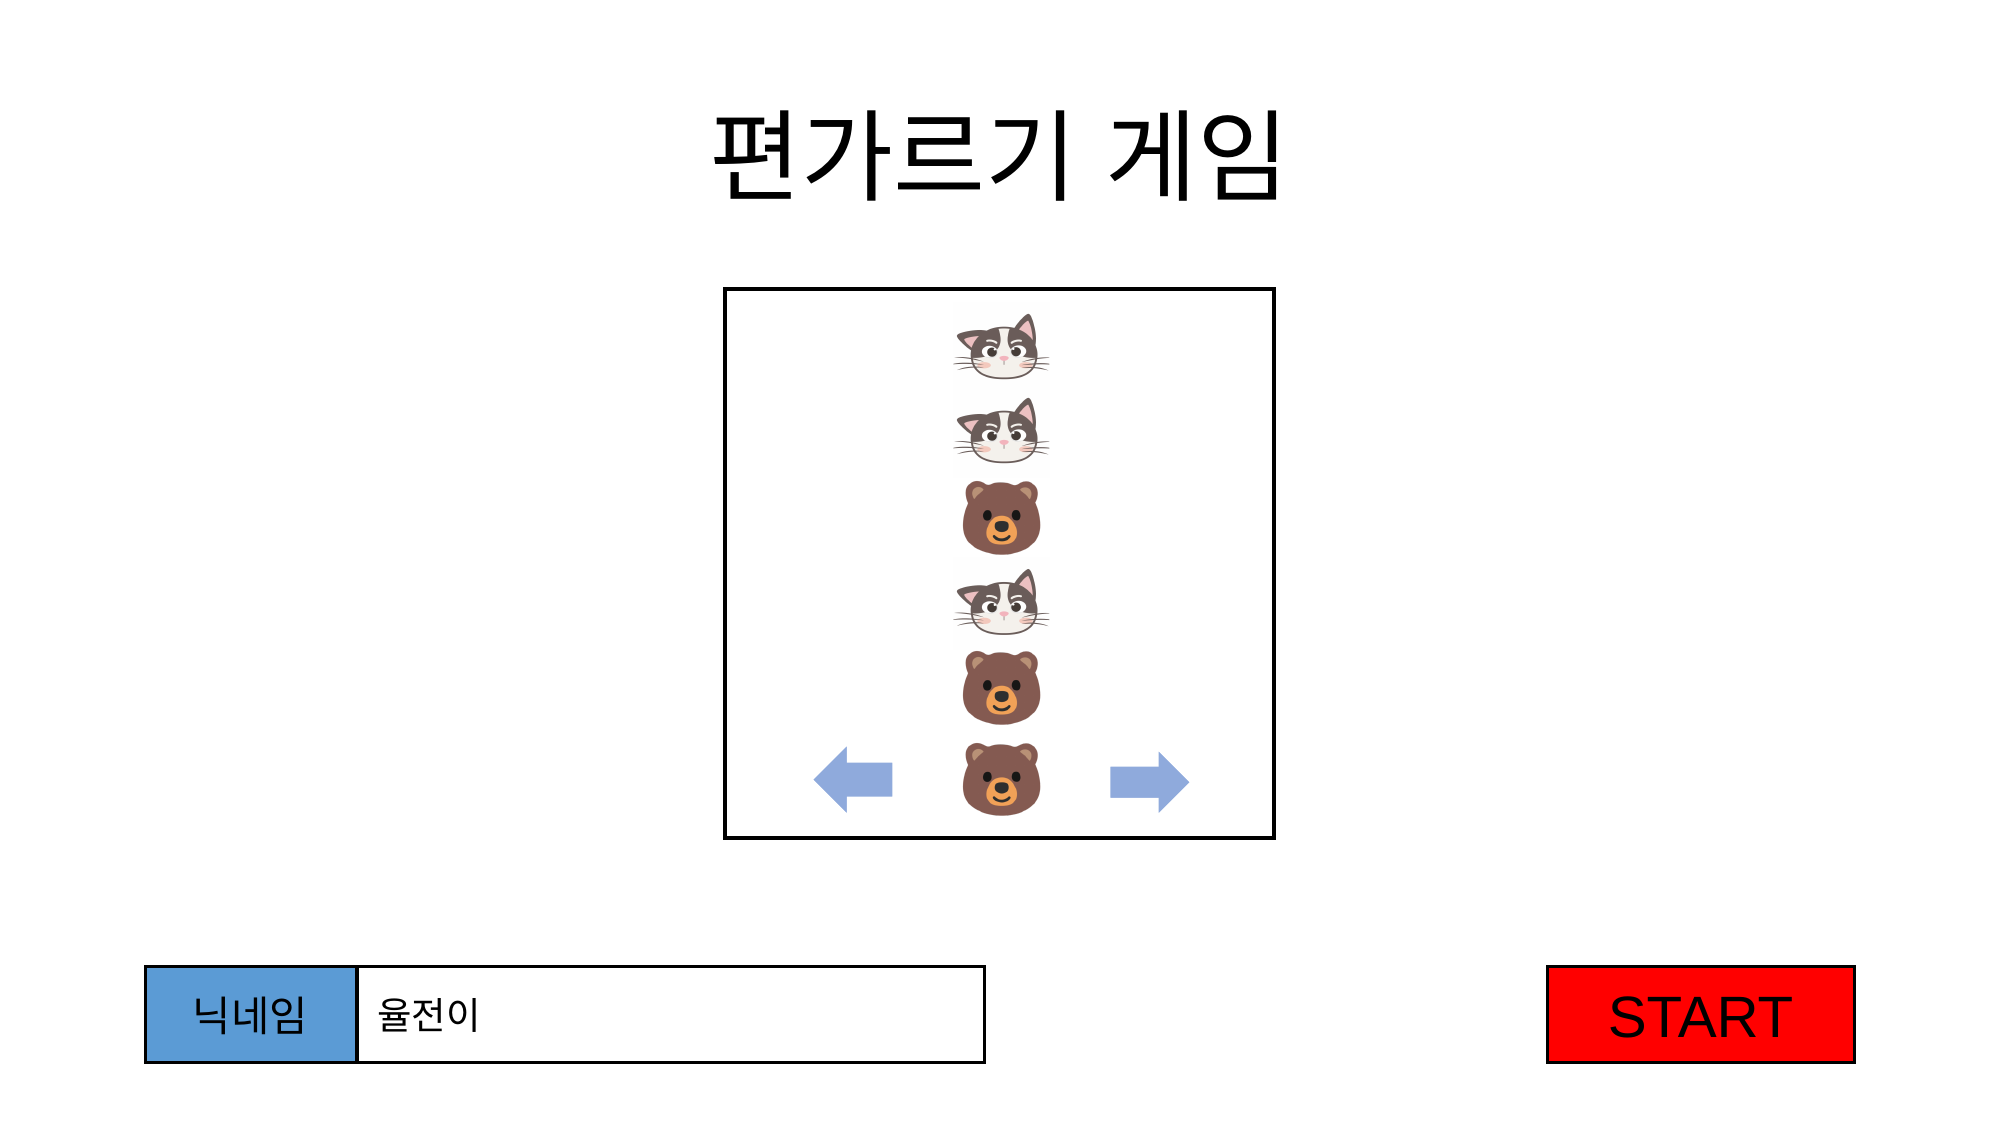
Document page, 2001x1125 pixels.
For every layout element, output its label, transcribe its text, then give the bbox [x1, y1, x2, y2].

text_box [1547, 966, 1855, 1063]
text_box [724, 288, 1275, 839]
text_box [145, 966, 985, 1063]
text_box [811, 302, 1192, 821]
text_box 편가르기 게임 [694, 86, 1305, 222]
